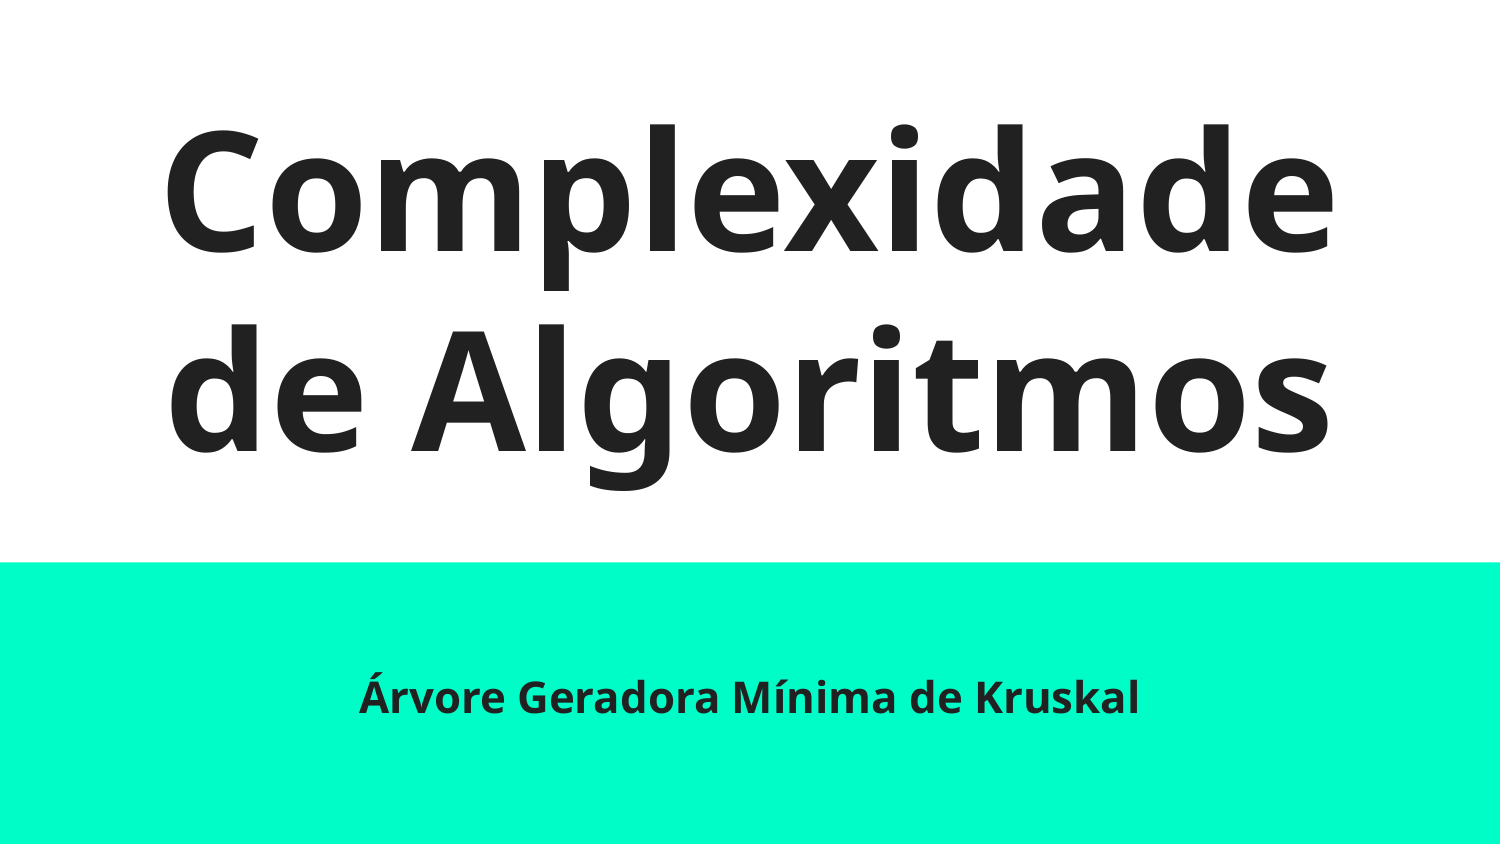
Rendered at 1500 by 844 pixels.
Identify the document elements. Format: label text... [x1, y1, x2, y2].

title Complexidade de Algoritmos [51, 64, 1449, 506]
subtitle Árvore Geradora Mínima de Kruskal [51, 638, 1449, 755]
